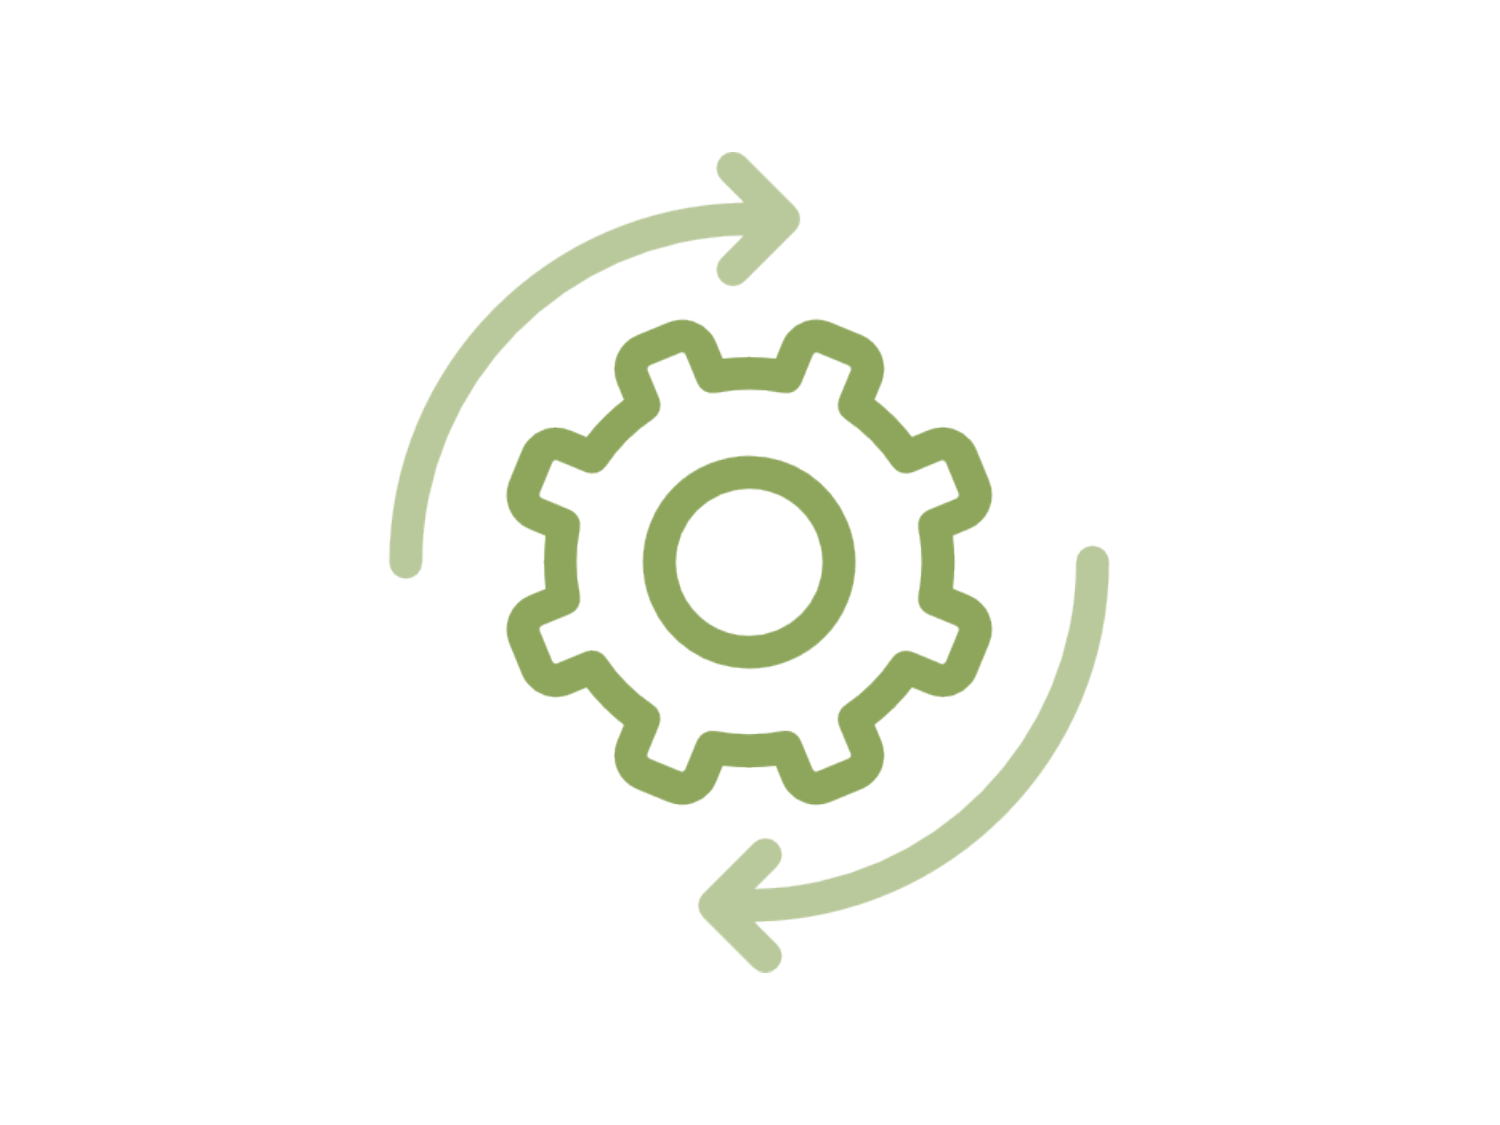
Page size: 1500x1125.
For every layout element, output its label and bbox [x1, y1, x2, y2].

picture [339, 152, 1161, 973]
